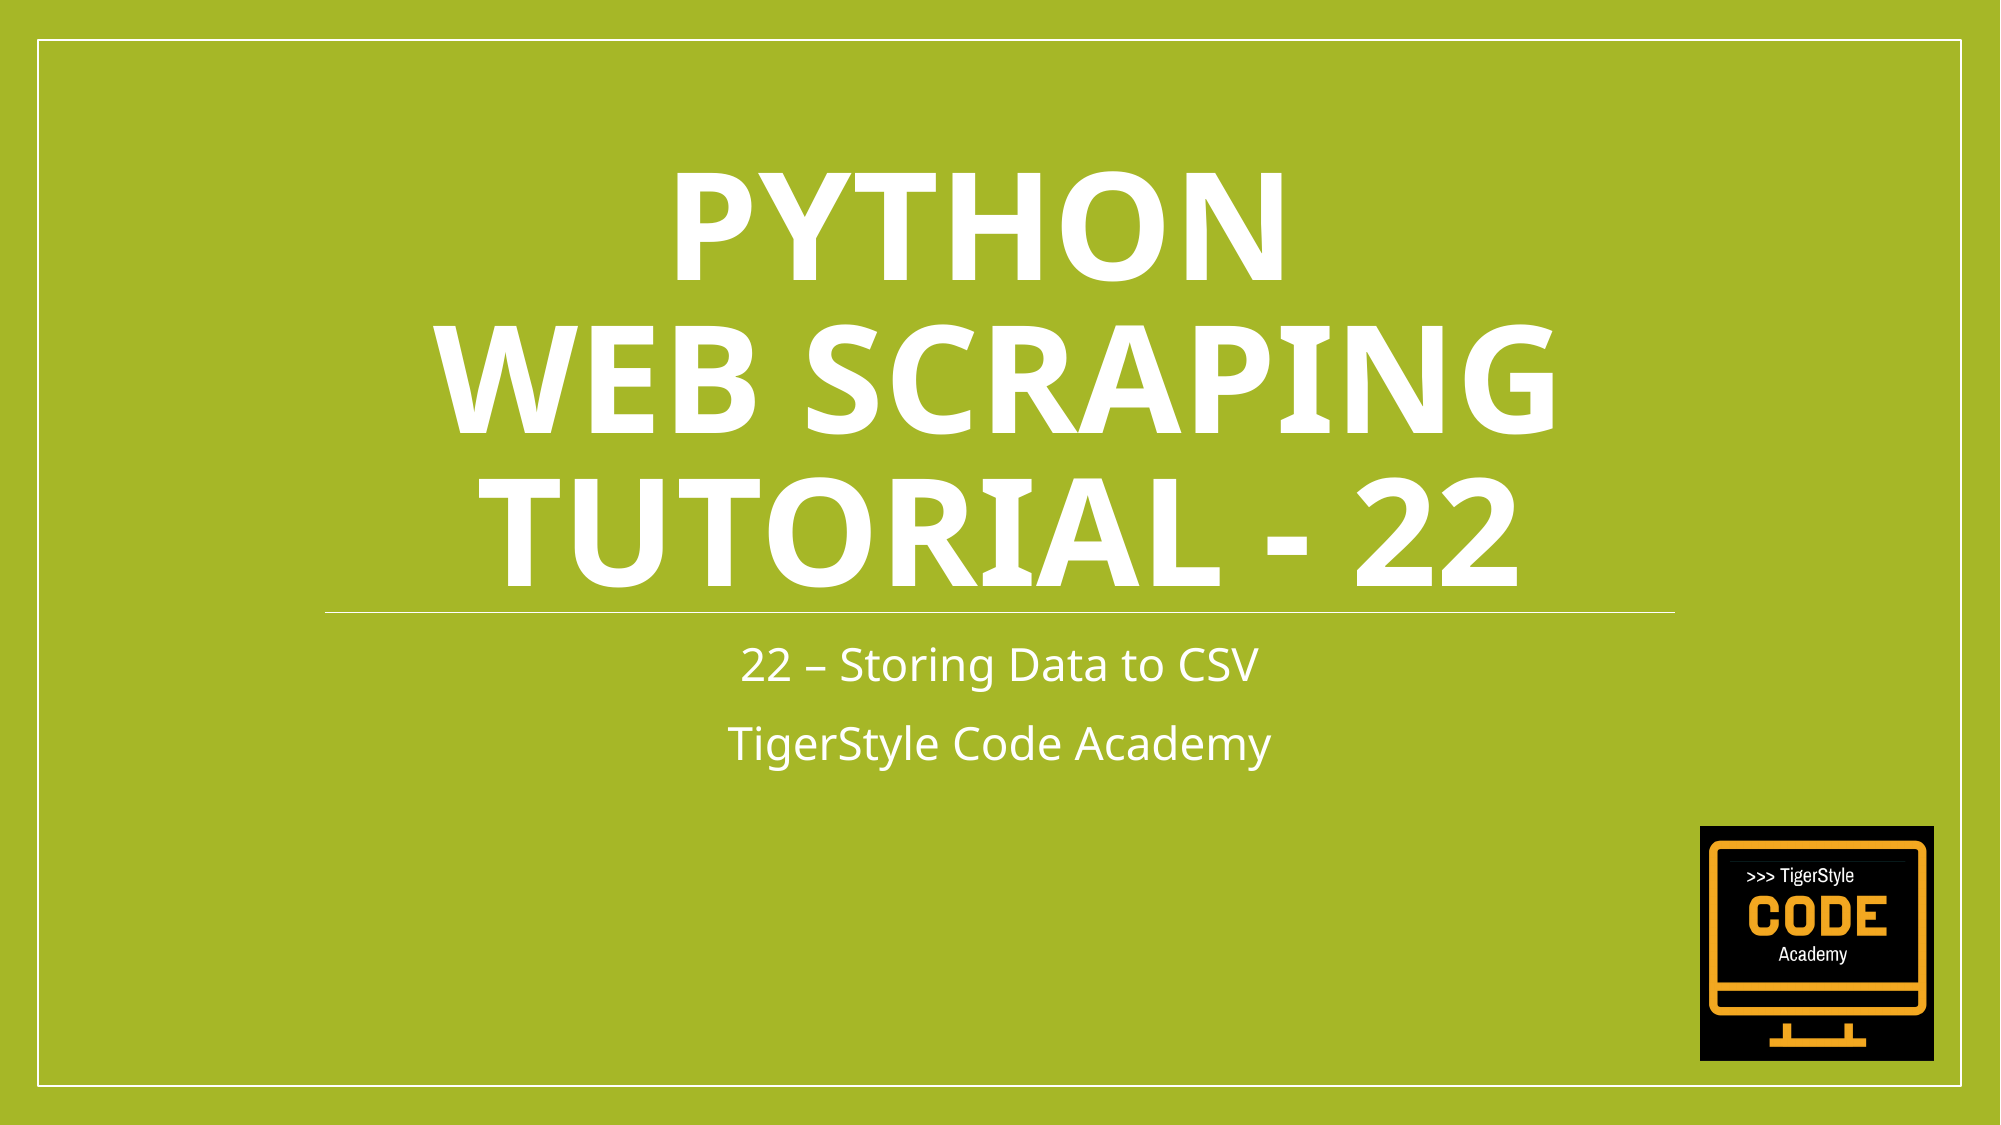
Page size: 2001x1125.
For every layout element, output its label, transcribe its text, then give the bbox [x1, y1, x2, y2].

picture [1699, 826, 1935, 1061]
subtitle 22 – Storing Data to CSV TigerStyle Code Academy [280, 634, 1719, 863]
title Python web scraping Tutorial - 22 [182, 144, 1818, 625]
